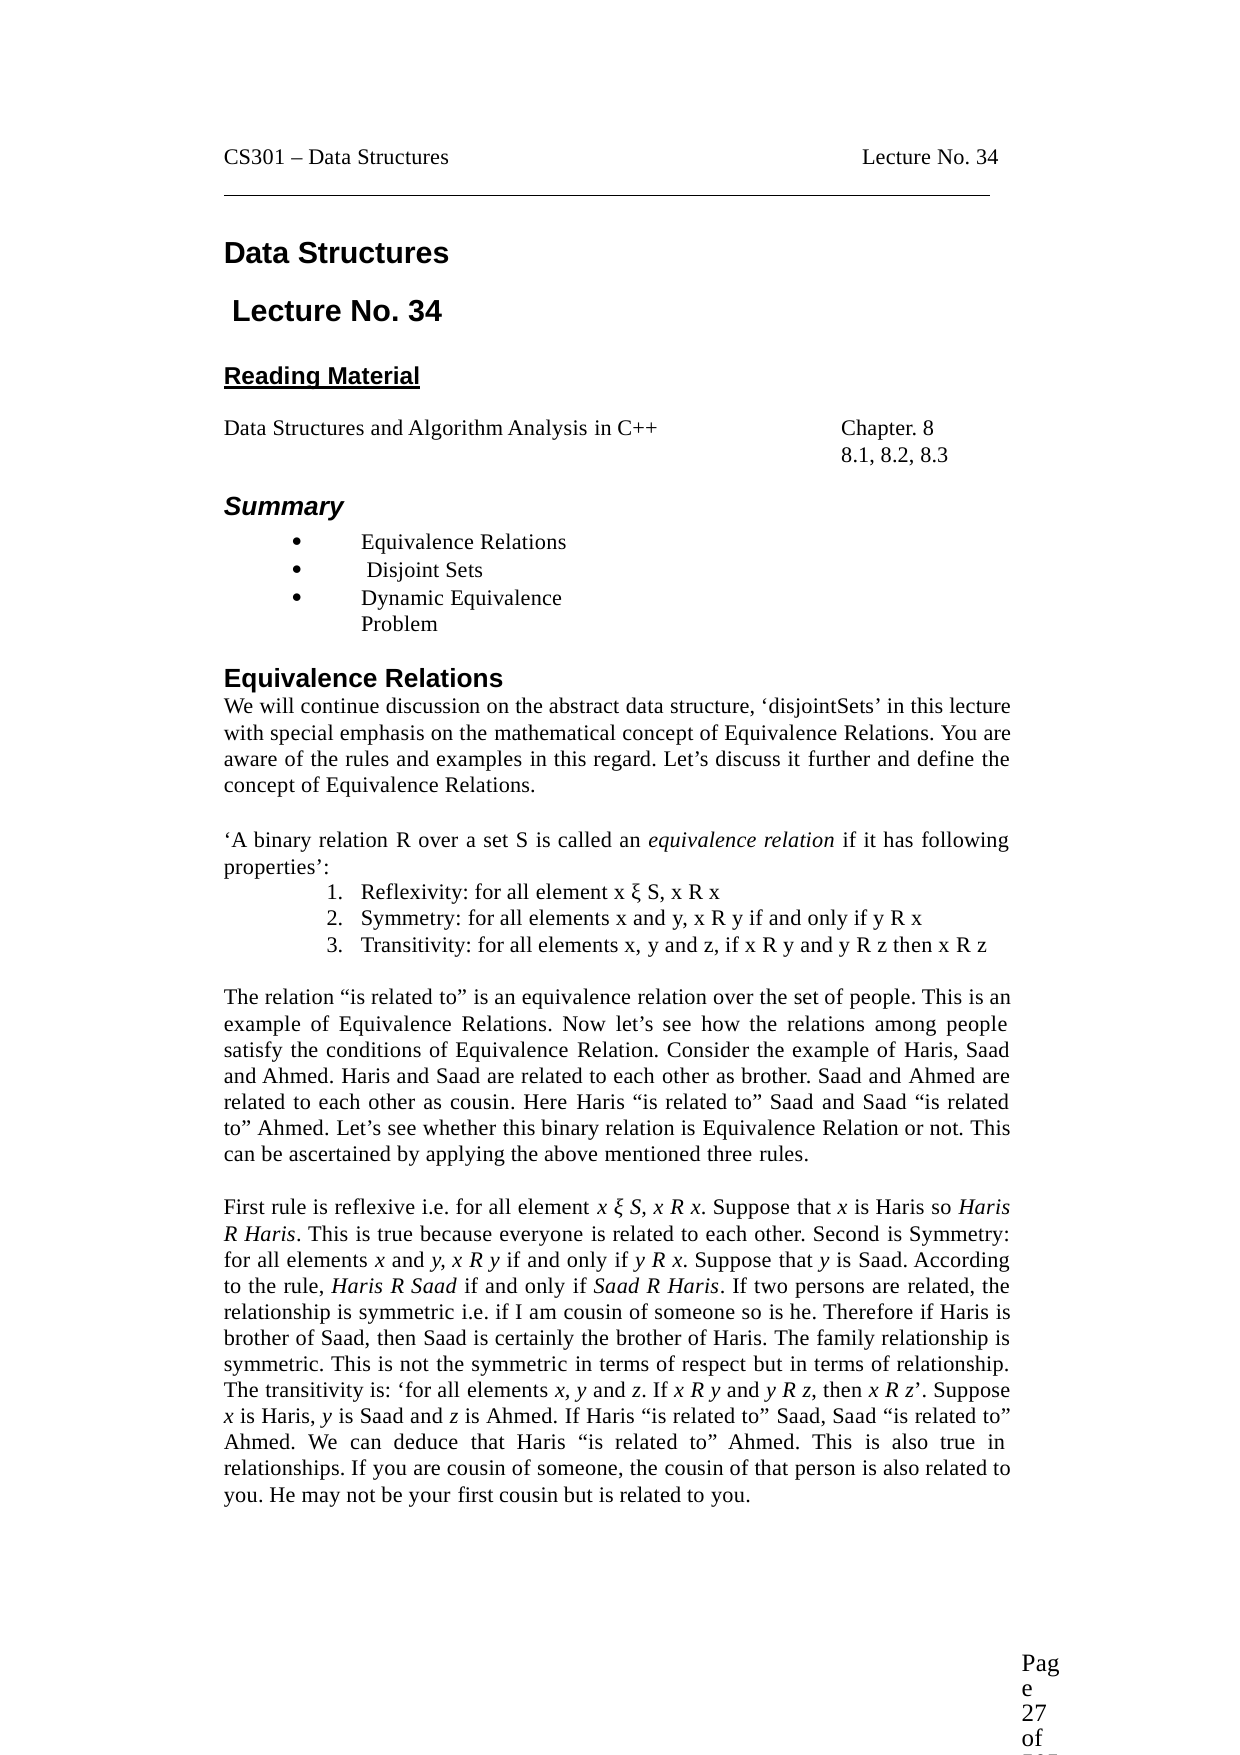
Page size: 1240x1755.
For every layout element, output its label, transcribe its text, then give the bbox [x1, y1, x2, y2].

text_box Chapter. 8 8.1, 8.2, 8.3 [839, 413, 952, 467]
text_box Summary    [221, 488, 348, 610]
text_box Data Structures and Algorithm Analysis in C++ [221, 413, 664, 441]
slide_number Page 27 of 505 [1019, 1651, 1065, 1755]
text_box Lecture No. 34 [860, 142, 1003, 170]
text_box Equivalence Relations Disjoint Sets Dynamic Equivalence Problem [358, 526, 649, 637]
text_box CS301 – Data Structures [221, 142, 453, 170]
text_box Equivalence Relations We will continue discussion on the abstract data structure, ‘disjointSets’ in this lecture with special emphasis on the mathematical concept of Equivalence Relations. You are aware of the rules and examples in this regard. Let’s discuss it further and define the concept of Equivalence Relations. ‘A binary relation R over a set S is called an equivalence relation if it has following properties’: Reflexivity: for all element x ξ S, x R x Symmetry: for all elements x and y, x R y if and only if y R x Transitivity: for all elements x, y and z, if x R y and y R z then x R z The relation “is related to” is an equivalence relation over the set of people. This is an example of Equivalence Relations. Now let’s see how the relations among people satisfy the conditions of Equivalence Relation. Consider the example of Haris, Saad and Ahmed. Haris and Saad are related to each other as brother. Saad and Ahmed are related to each other as cousin. Here Haris “is related to” Saad and Saad “is related to” Ahmed. Let’s see whether this binary relation is Equivalence Relation or not. This can be ascertained by applying the above mentioned three rules. First rule is reflexive i.e. for all element x ξ S, x R x. Suppose that x is Haris so Haris R Haris. This is true because everyone is related to each other. Second is Symmetry: for all elements x and y, x R y if and only if y R x. Suppose that y is Saad. According to the rule, Haris R Saad if and only if Saad R Haris. If two persons are related, the relationship is symmetric i.e. if I am cousin of someone so is he. Therefore if Haris is brother of Saad, then Saad is certainly the brother of Haris. The family relationship is symmetric. This is not the symmetric in terms of respect but in terms of relationship. The transitivity is: ‘for all elements x, y and z. If x R y and y R z, then x R z’. Suppose x is Haris, y is Saad and z is Ahmed. If Haris “is related to” Saad, Saad “is related to” Ahmed. We can deduce that Haris “is related to” Ahmed. This is also true in relationships. If you are cousin of someone, the cousin of that person is also related to you. He may not be your first cousin but is related to you. [221, 661, 1018, 1508]
text_box Data Structures Lecture No. 34 Reading Material [221, 211, 452, 390]
